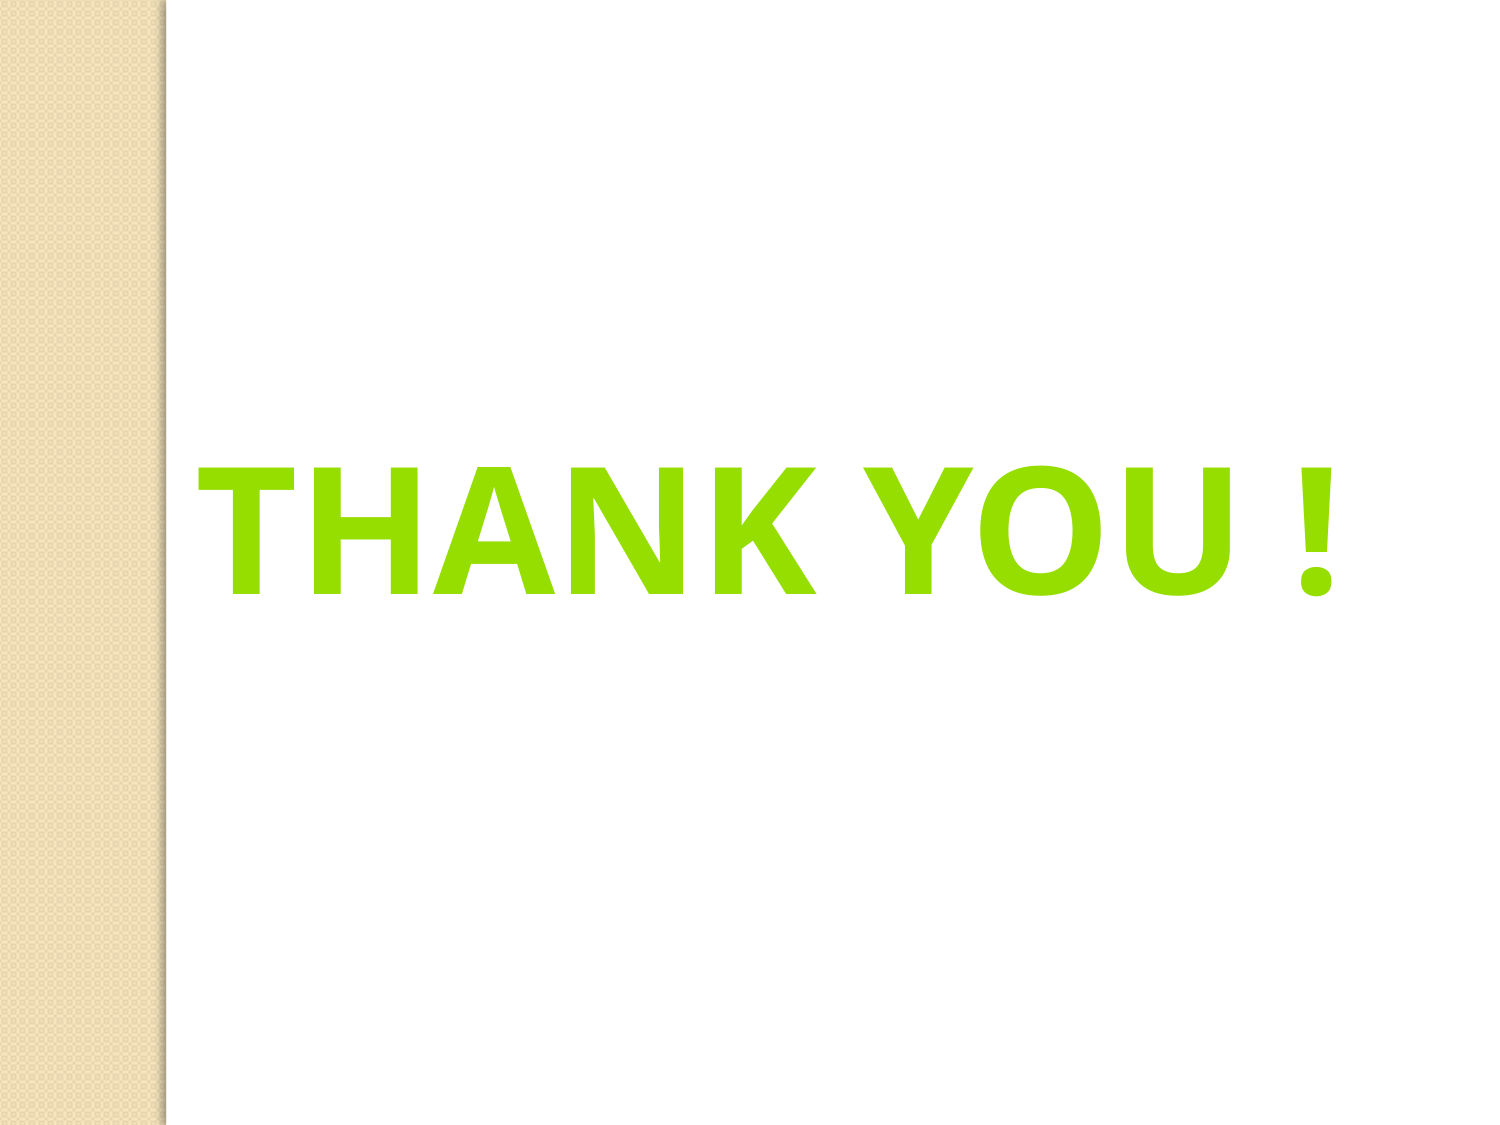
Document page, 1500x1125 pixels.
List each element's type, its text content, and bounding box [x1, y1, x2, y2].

text_box Thank you ! [180, 410, 1357, 638]
